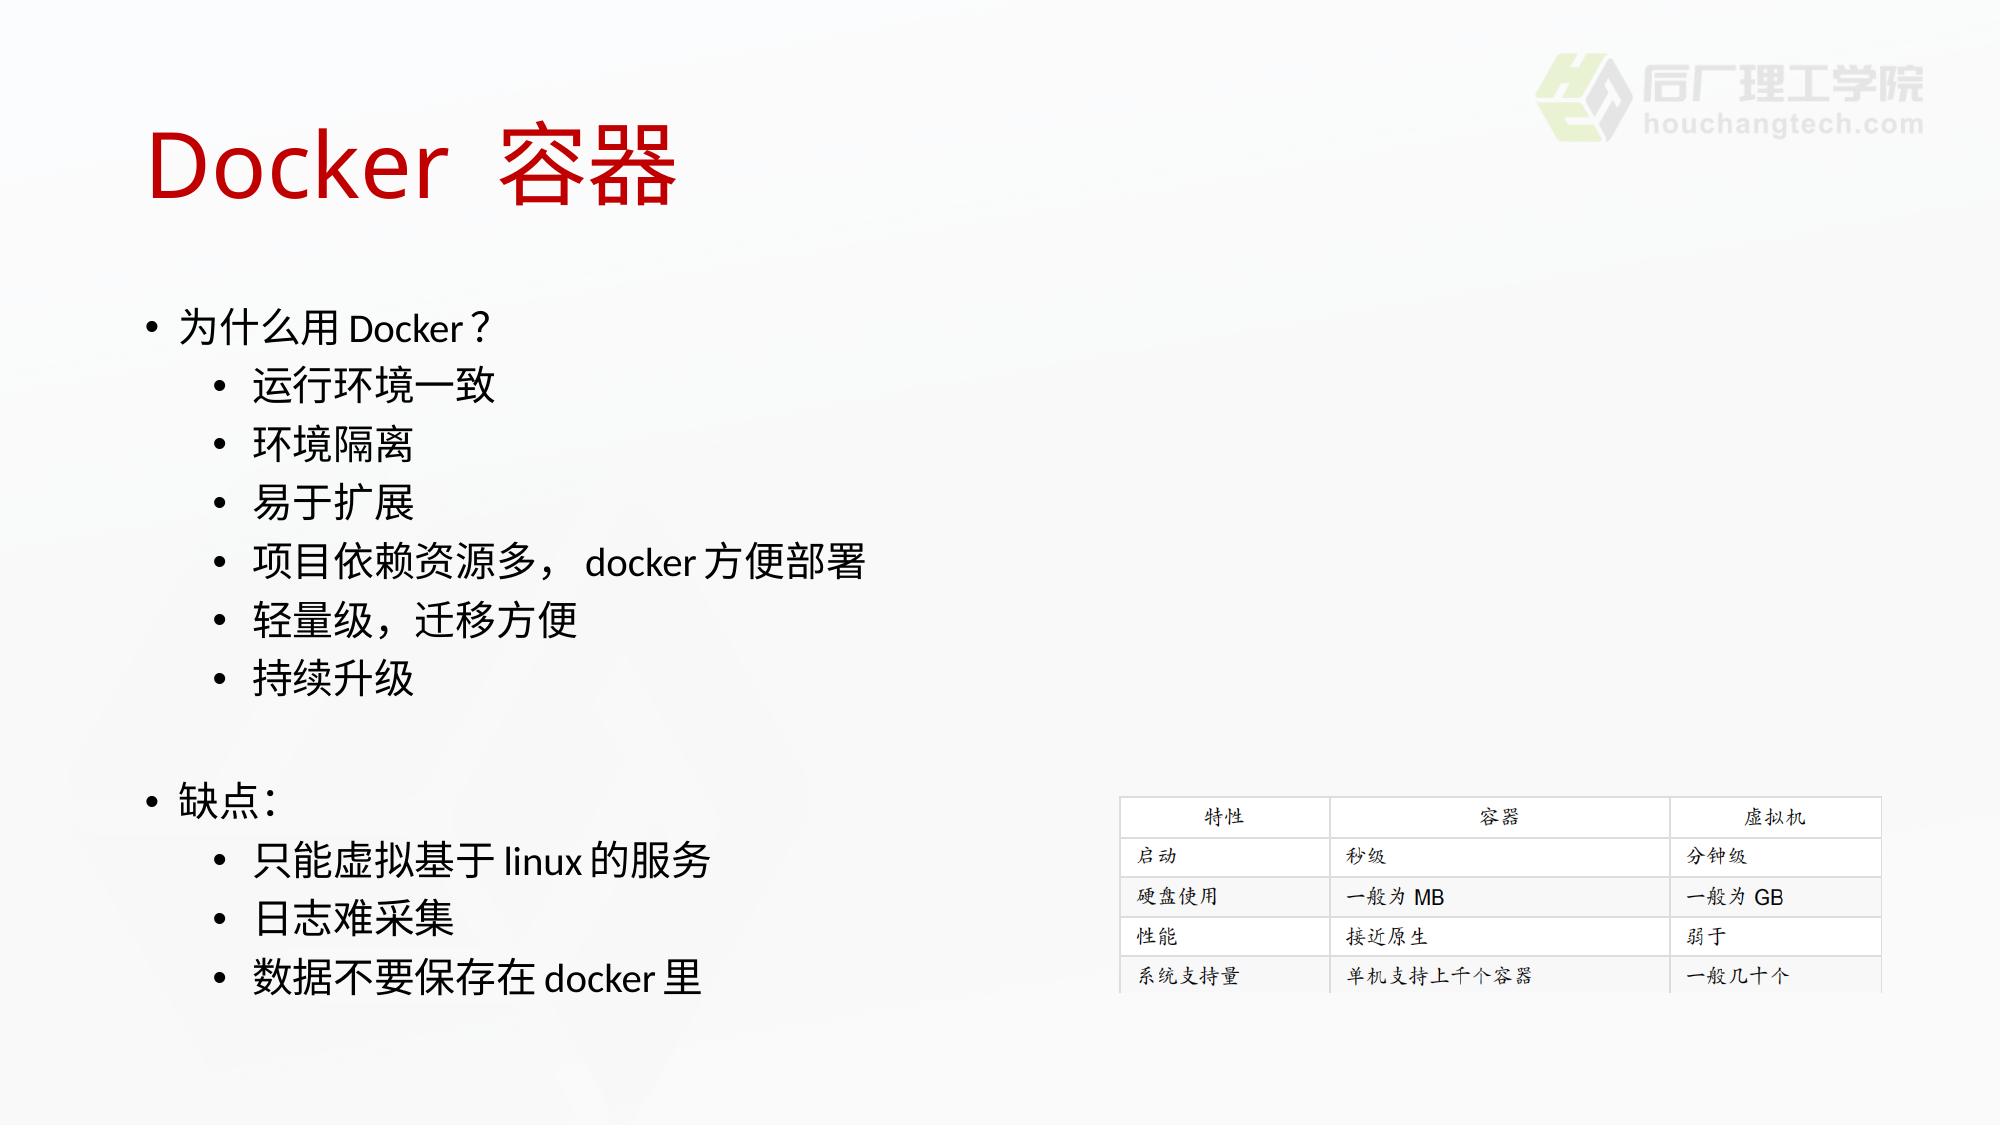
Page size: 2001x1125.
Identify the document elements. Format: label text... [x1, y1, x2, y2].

list 为什么用Docker？ 运行环境一致 环境隔离 易于扩展 项目依赖资源多，docker方便部署 轻量级，迁移方便 持续升级 缺点： 只能虚拟基于linux的服务 日志难采集 数据不要保存在docker里 [136, 298, 1863, 1014]
picture [1119, 795, 1882, 993]
title Docker 容器 [136, 59, 1863, 278]
